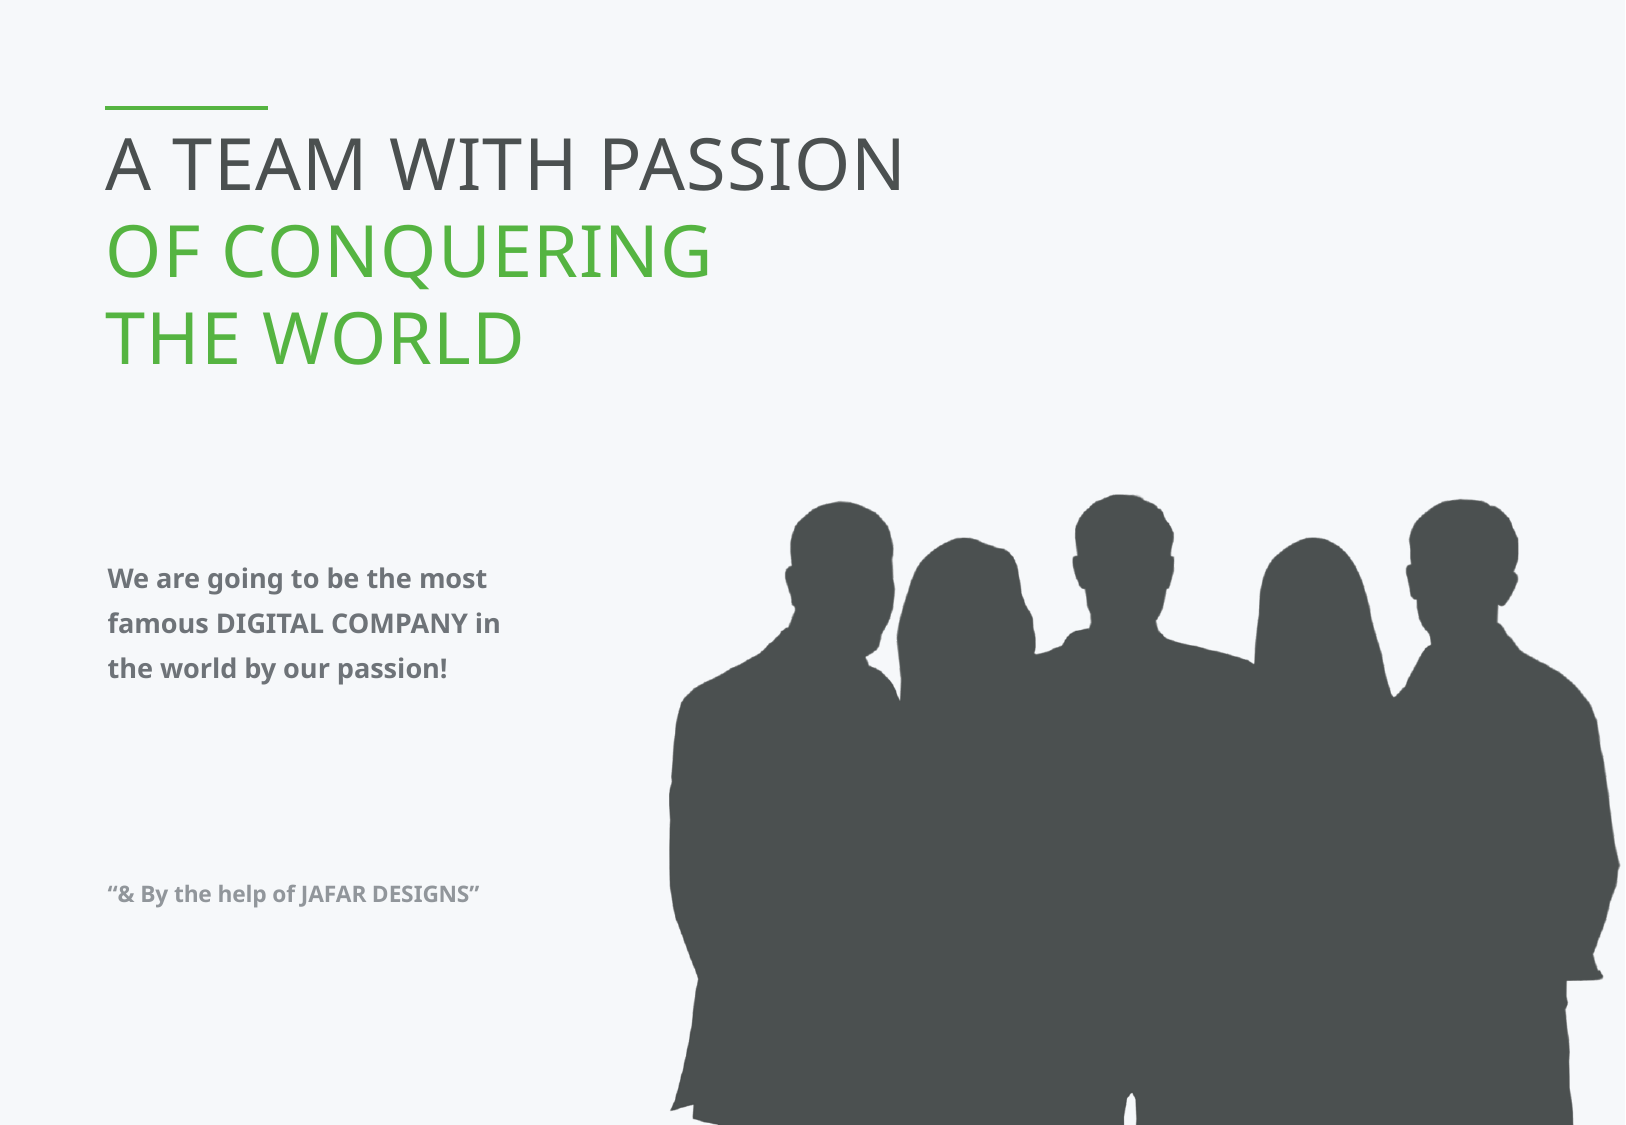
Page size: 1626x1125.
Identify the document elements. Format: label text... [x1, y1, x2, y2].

text_box “& By the help of JAFAR DESIGNS” [107, 862, 553, 908]
text_box We are going to be the most famous DIGITAL COMPANY in the world by our passion! [107, 548, 553, 685]
picture [610, 432, 1625, 1125]
text_box A team with passion Of conquering The world [105, 118, 1520, 379]
